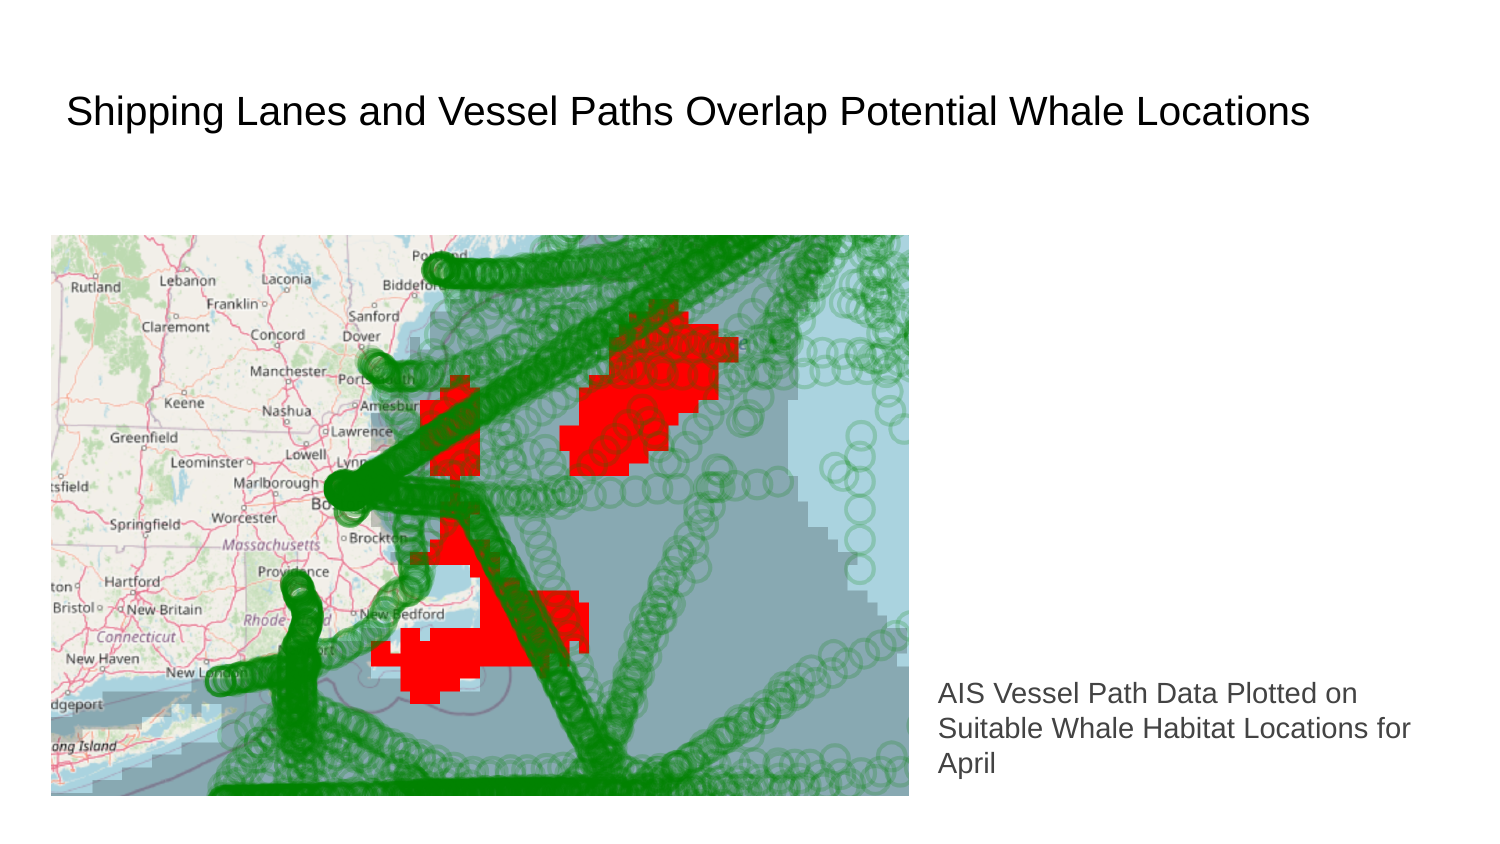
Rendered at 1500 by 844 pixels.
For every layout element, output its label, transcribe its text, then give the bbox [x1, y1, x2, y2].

picture [50, 235, 909, 797]
text_box AIS Vessel Path Data Plotted on Suitable Whale Habitat Locations for April [922, 659, 1463, 795]
title Shipping Lanes and Vessel Paths Overlap Potential Whale Locations [51, 72, 1449, 167]
